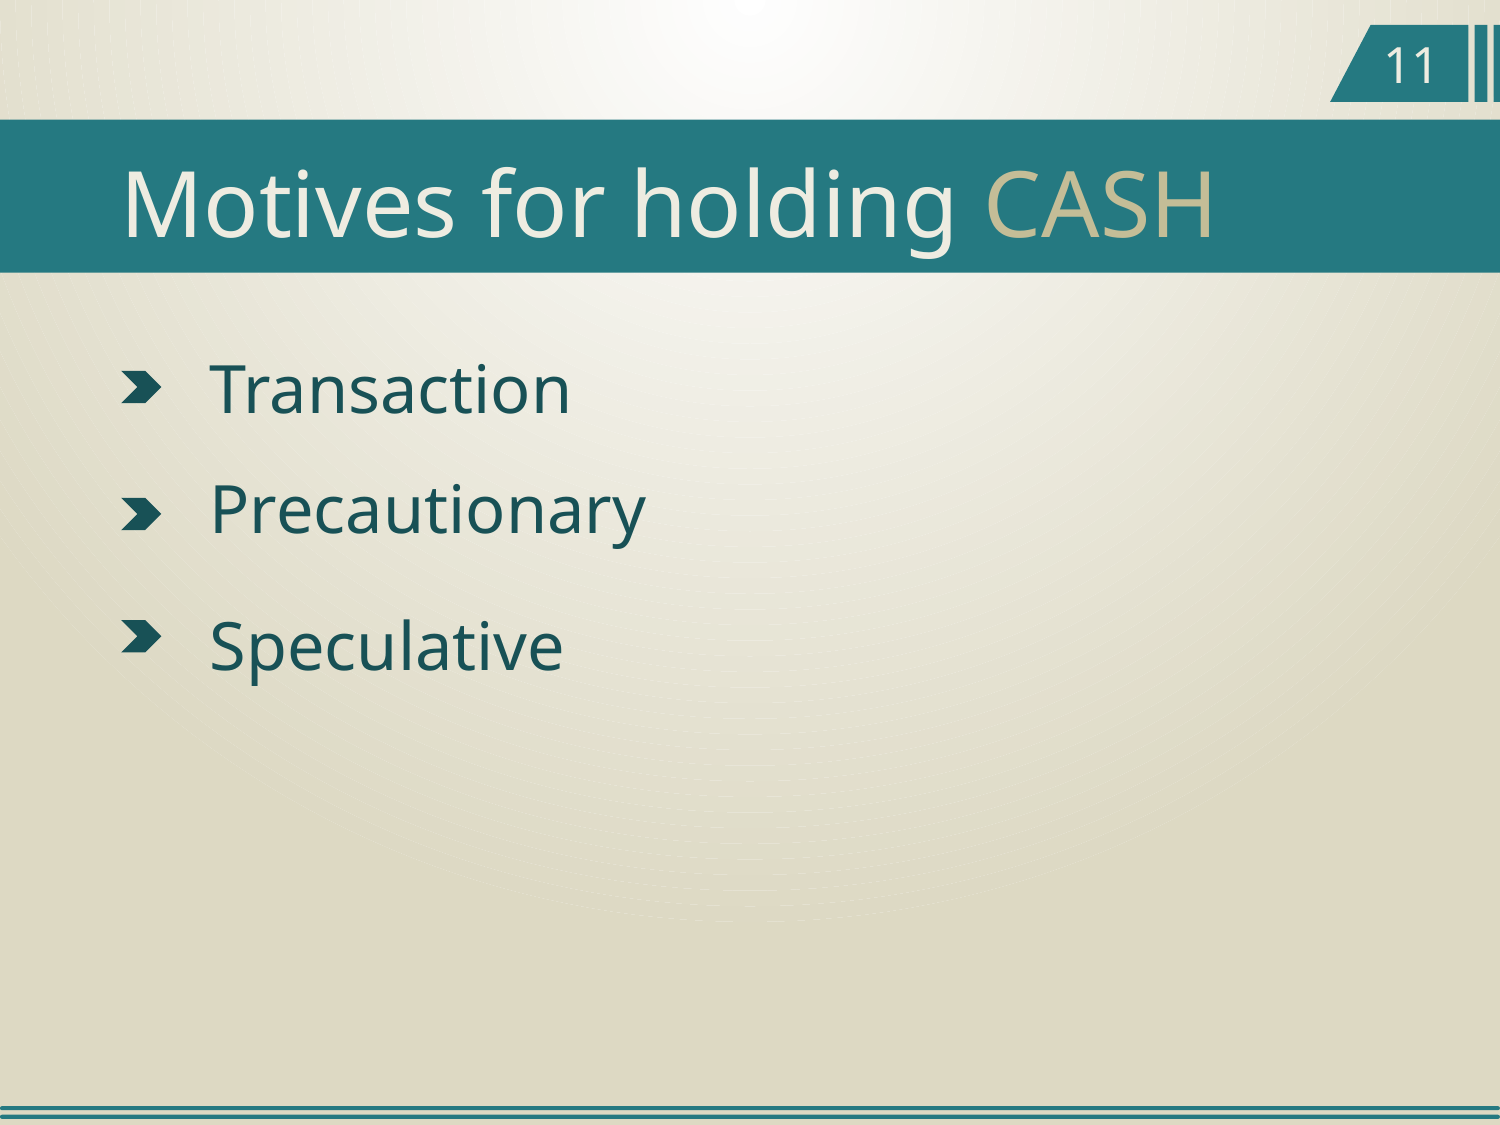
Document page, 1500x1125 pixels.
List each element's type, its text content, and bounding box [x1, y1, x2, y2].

text_box Precautionary [194, 459, 1317, 555]
text_box Transaction [194, 339, 1317, 435]
text_box [118, 369, 163, 405]
text_box 11 [1368, 25, 1459, 101]
text_box [118, 496, 163, 532]
text_box Speculative [194, 556, 1317, 691]
text_box Motives for holding CASH [105, 138, 1428, 263]
text_box [118, 619, 163, 654]
